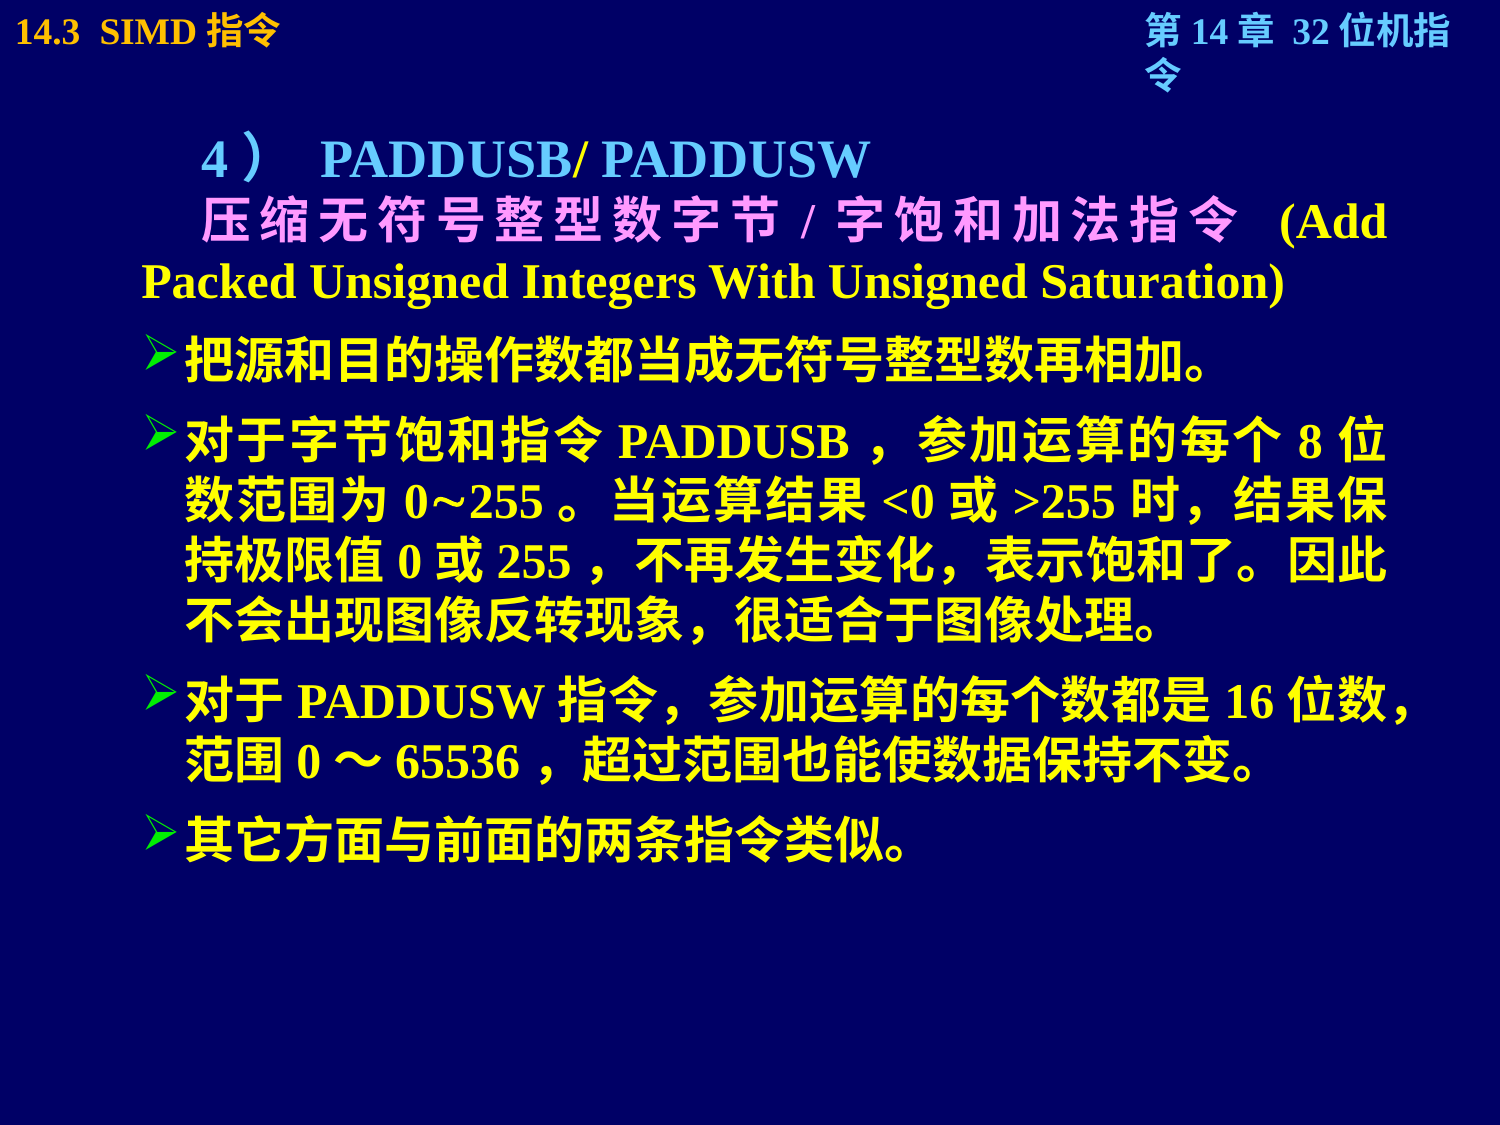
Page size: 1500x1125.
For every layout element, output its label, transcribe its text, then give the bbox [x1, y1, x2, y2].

text_box 4） PADDUSB/ PADDUSW 压缩无符号整型数字节/字饱和加法指令 (Add Packed Unsigned Integers With Unsigned Saturation) 把源和目的操作数都当成无符号整型数再相加。 对于字节饱和指令PADDUSB，参加运算的每个8位数范围为0255。当运算结果<0或>255时，结果保持极限值0或255，不再发生变化，表示饱和了。因此不会出现图像反转现象，很适合于图像处理。 对于PADDUSW指令，参加运算的每个数都是16位数，范围0～65536，超过范围也能使数据保持不变。 其它方面与前面的两条指令类似。 [126, 115, 1403, 1027]
